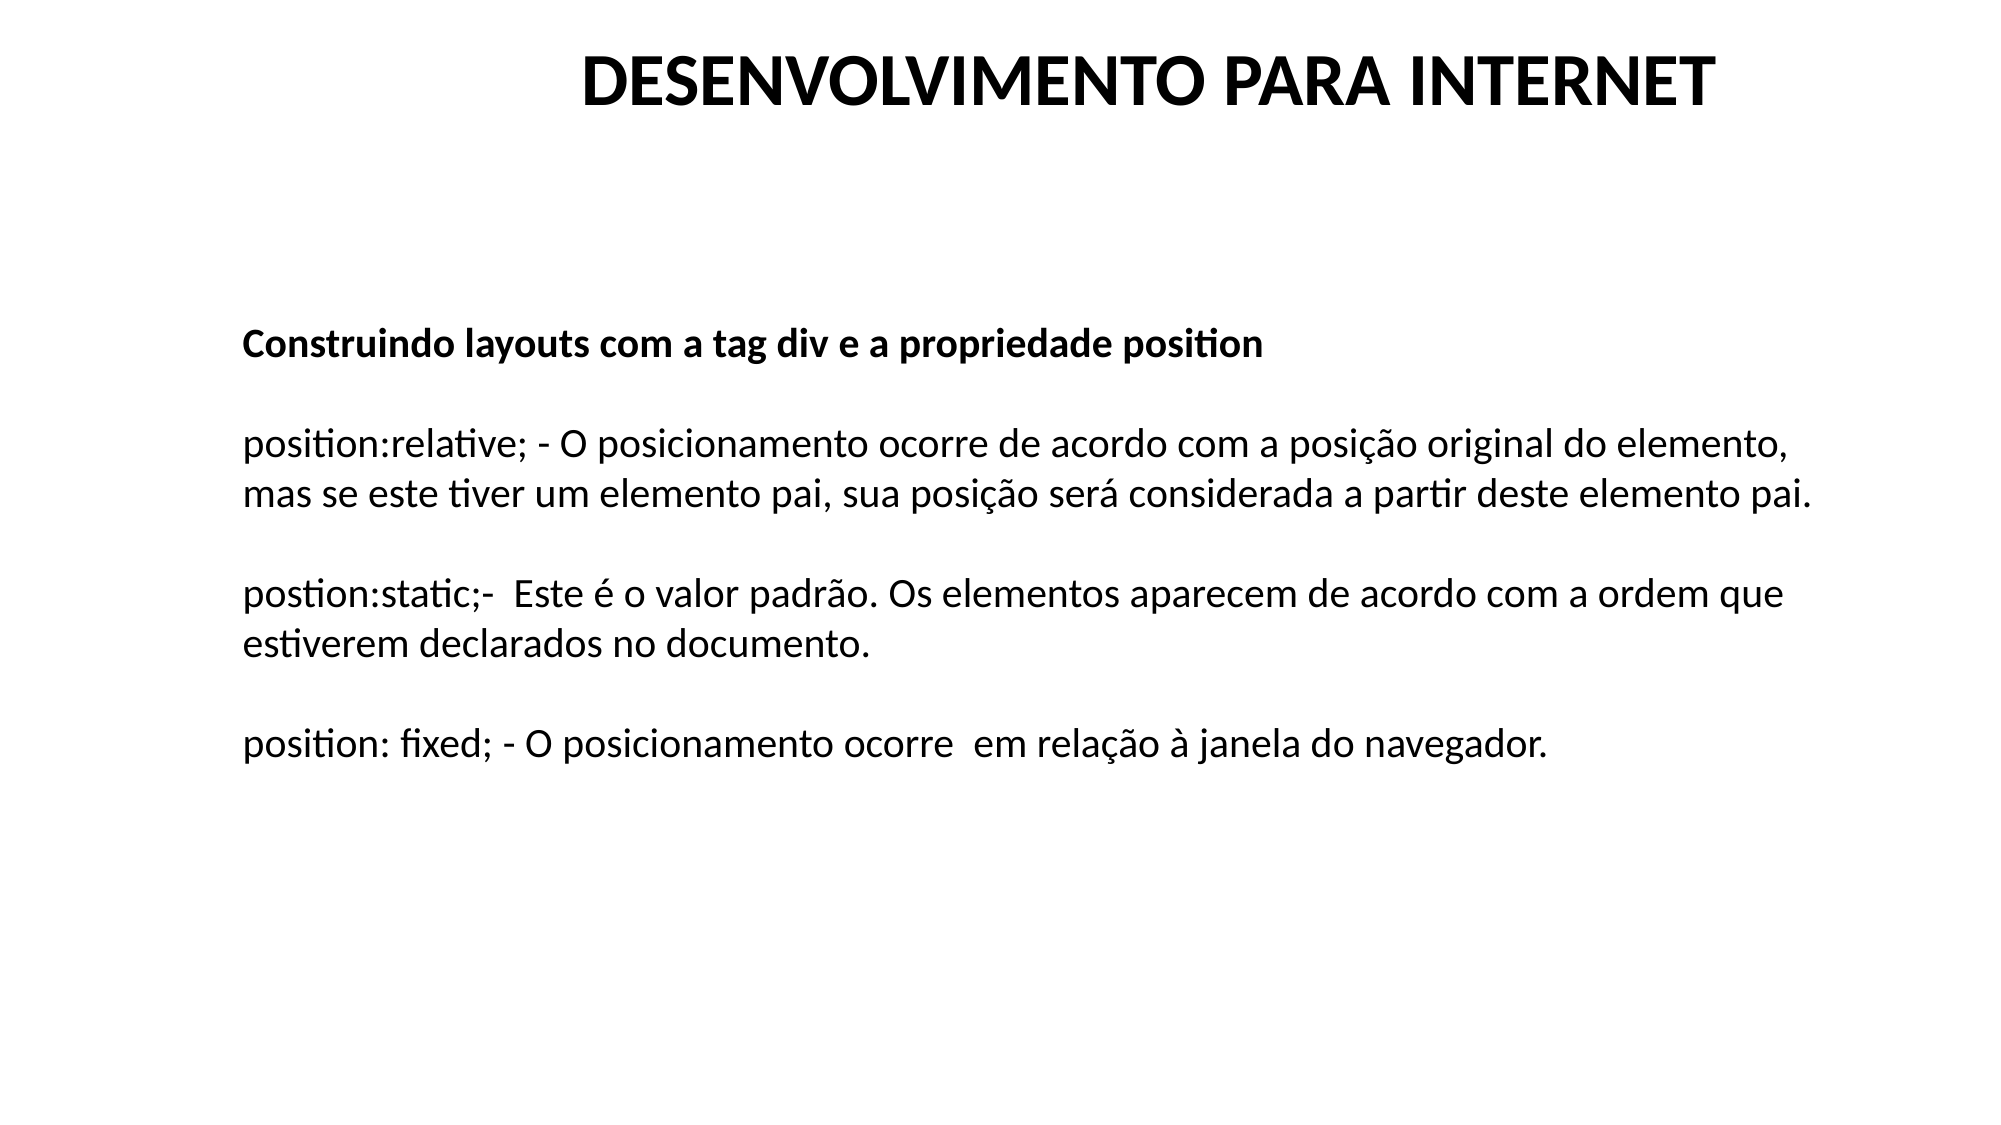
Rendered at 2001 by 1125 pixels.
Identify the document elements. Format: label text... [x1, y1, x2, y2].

text_box DESENVOLVIMENTO PARA INTERNET [424, 23, 1874, 128]
text_box Construindo layouts com a tag div e a propriedade position position:relative; - O posicionamento ocorre de acordo com a posição original do elemento, mas se este tiver um elemento pai, sua posição será considerada a partir deste elemento pai. postion:static;- Este é o valor padrão. Os elementos aparecem de acordo com a ordem que estiverem declarados no documento. position: fixed; - O posicionamento ocorre em relação à janela do navegador. [228, 308, 1853, 824]
